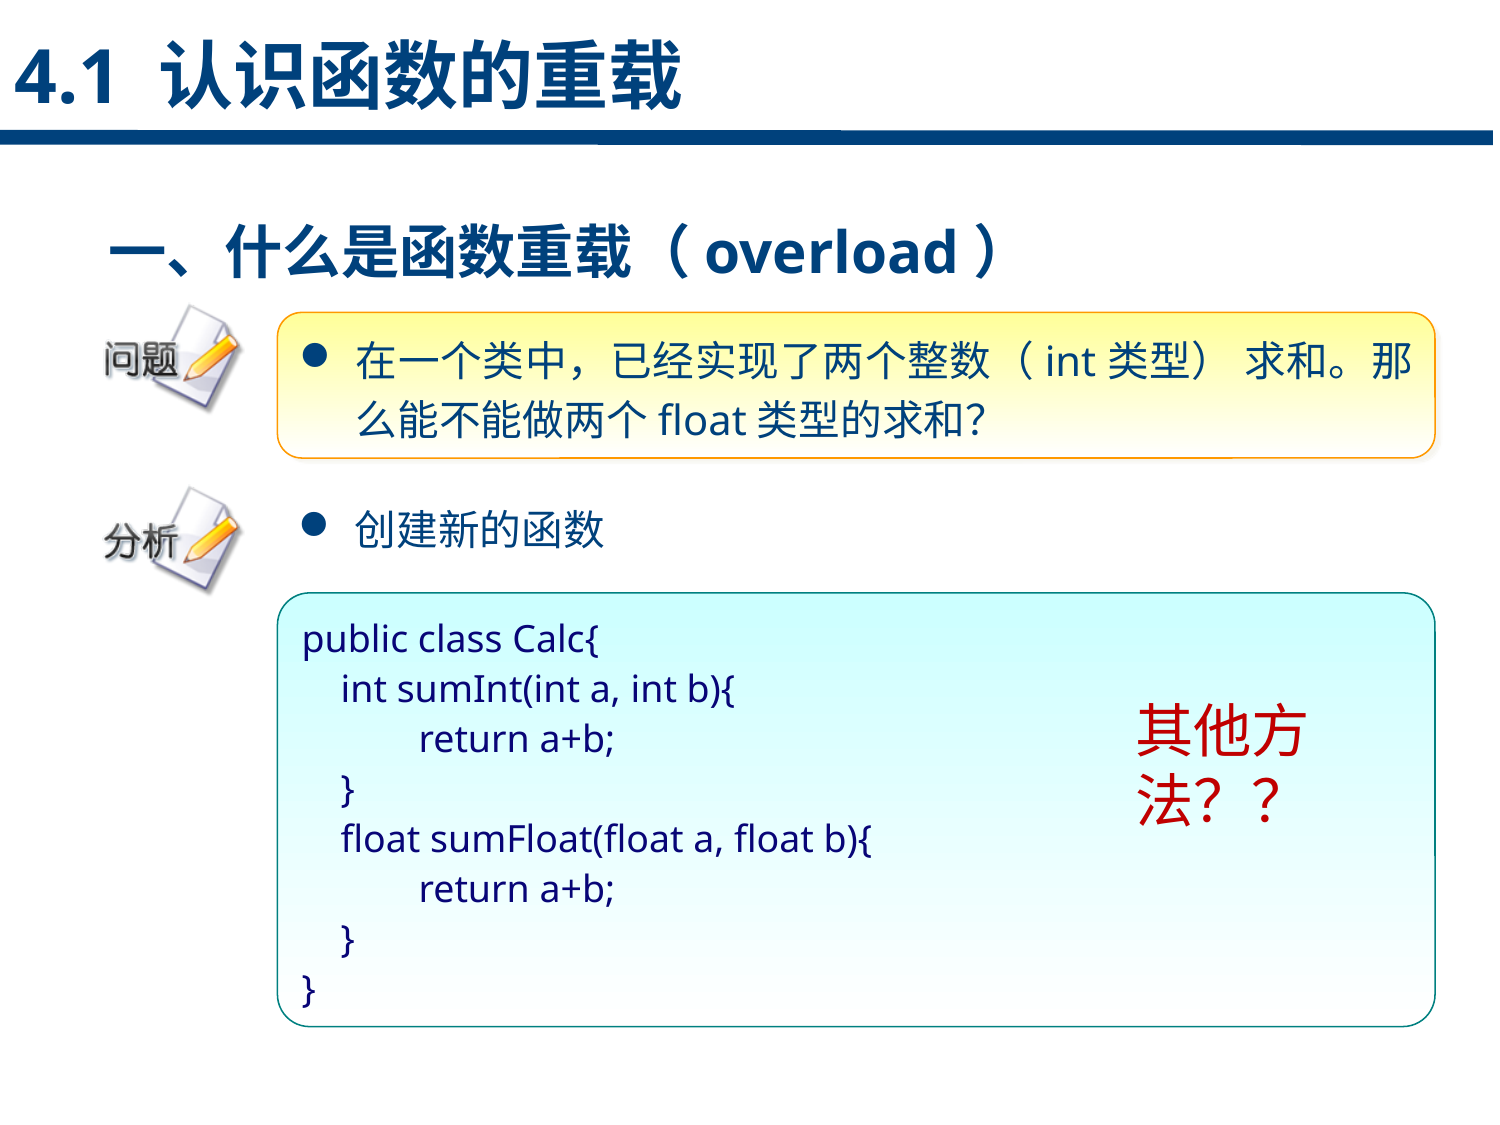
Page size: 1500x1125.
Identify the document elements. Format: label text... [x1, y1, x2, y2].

text_box 创建新的函数 [283, 496, 892, 562]
text_box 其他方法？？ [1051, 687, 1394, 842]
text_box 一、什么是函数重载（overload） [5, 172, 1317, 293]
picture [94, 484, 246, 599]
text_box 4.1 认识函数的重载 [0, 21, 699, 127]
text_box public class Calc{ int sumInt(int a, int b){ return a+b; } float sumFloat(float a, float b){ return a+b; } } [277, 592, 1436, 1027]
text_box 在一个类中，已经实现了两个整数（int类型） 求和。那么能不能做两个float类型的求和？ [277, 312, 1436, 459]
picture [94, 302, 246, 416]
